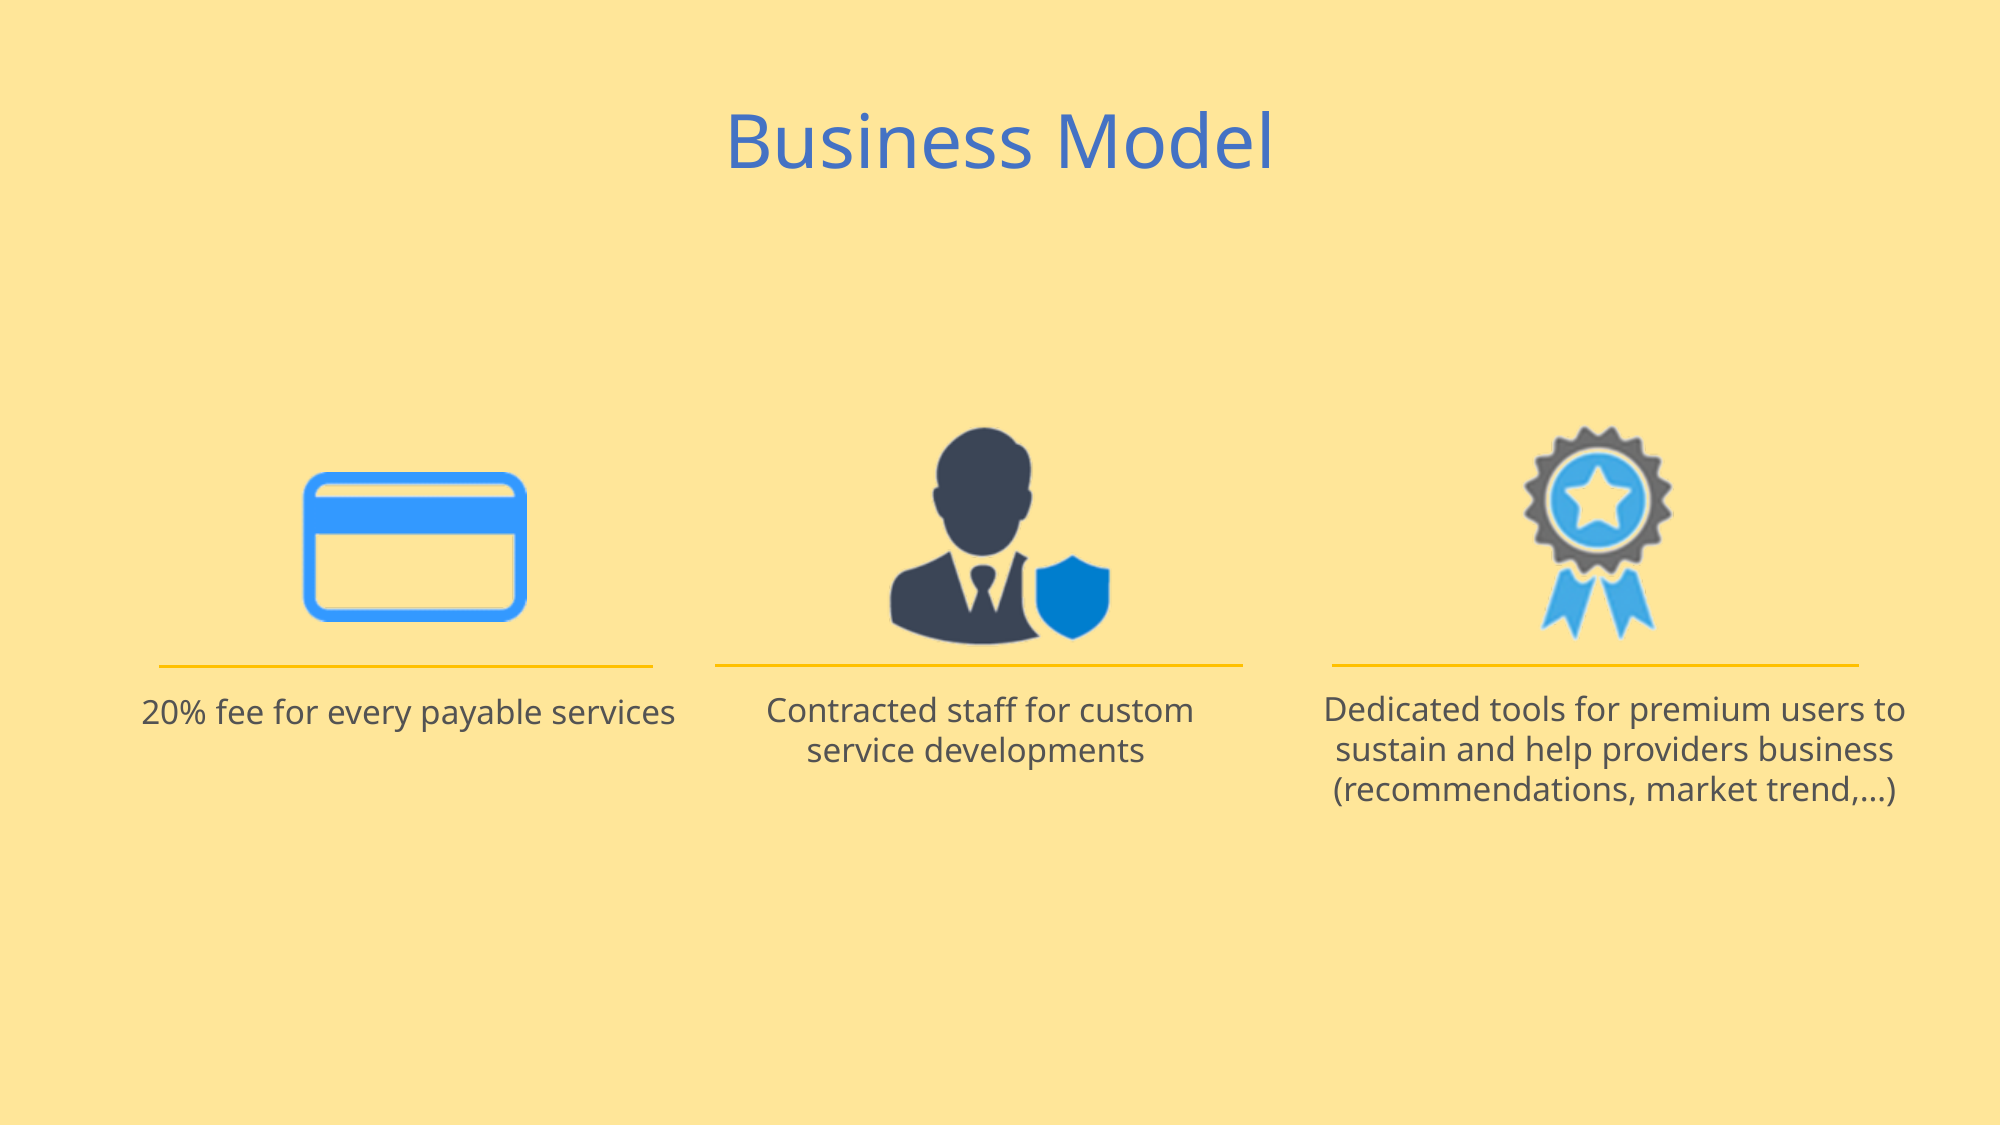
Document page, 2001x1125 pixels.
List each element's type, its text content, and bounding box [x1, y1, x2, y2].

picture [1478, 409, 1713, 650]
text_box Business Model [568, 85, 1432, 191]
text_box Dedicated tools for premium users to sustain and help providers business (recommendations, market trend,…) [1287, 680, 1944, 816]
text_box Contracted staff for custom service developments [652, 682, 1287, 777]
picture [882, 420, 1118, 650]
text_box 20% fee for every payable services [81, 683, 652, 739]
picture [291, 472, 527, 622]
